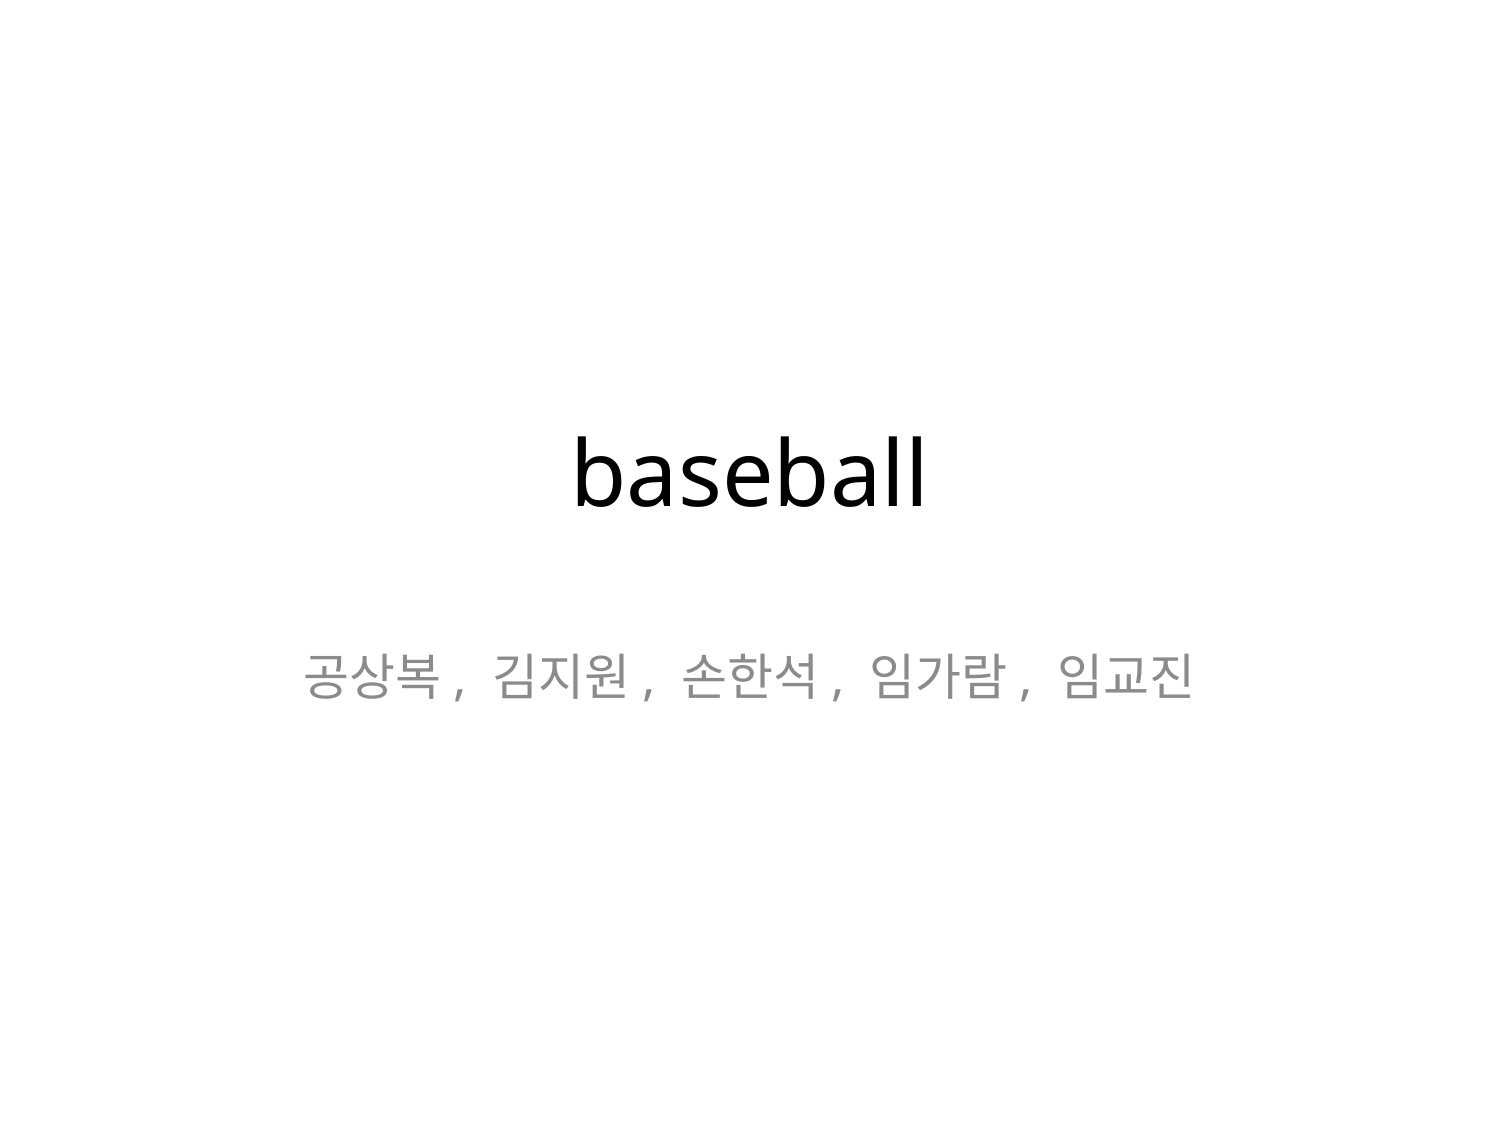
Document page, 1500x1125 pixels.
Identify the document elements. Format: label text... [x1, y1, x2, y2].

title baseball [112, 349, 1388, 591]
subtitle 공상복, 김지원, 손한석, 임가람, 임교진 [225, 637, 1275, 925]
